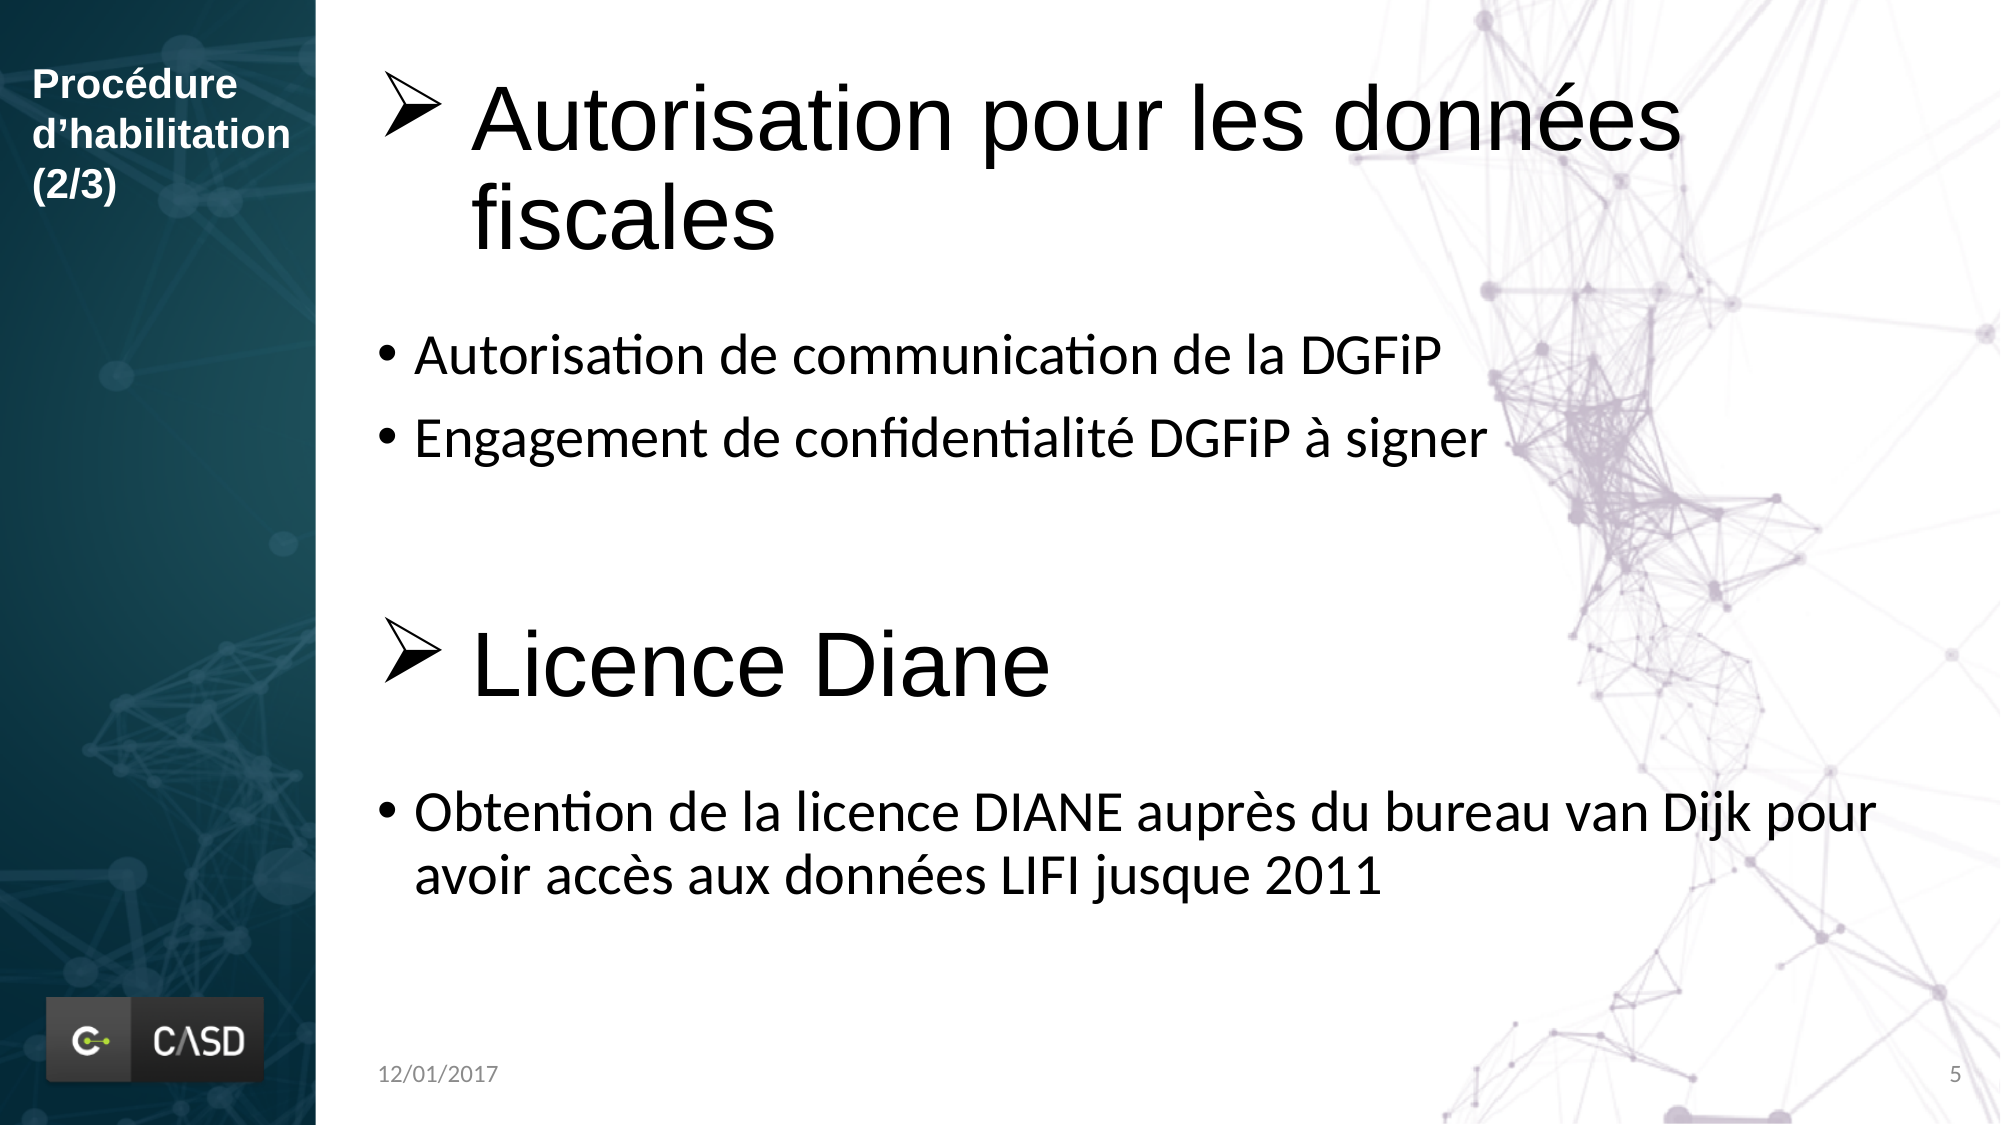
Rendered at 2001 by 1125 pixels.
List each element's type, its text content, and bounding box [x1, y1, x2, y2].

text_box Licence Diane [362, 545, 1966, 773]
title Autorisation pour les données fiscales [362, 49, 1966, 292]
text_box Procédure d’habilitation (2/3) [17, 49, 307, 214]
picture [0, 0, 2001, 1125]
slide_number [362, 1042, 813, 1103]
text_box Obtention de la licence DIANE auprès du bureau van Dijk pour avoir accès aux données LIFI jusque 2011 [362, 773, 1966, 978]
list Autorisation de communication de la DGFiP Engagement de confidentialité DGFiP à signer [362, 316, 1966, 520]
slide_number 5 [1527, 1042, 1977, 1103]
